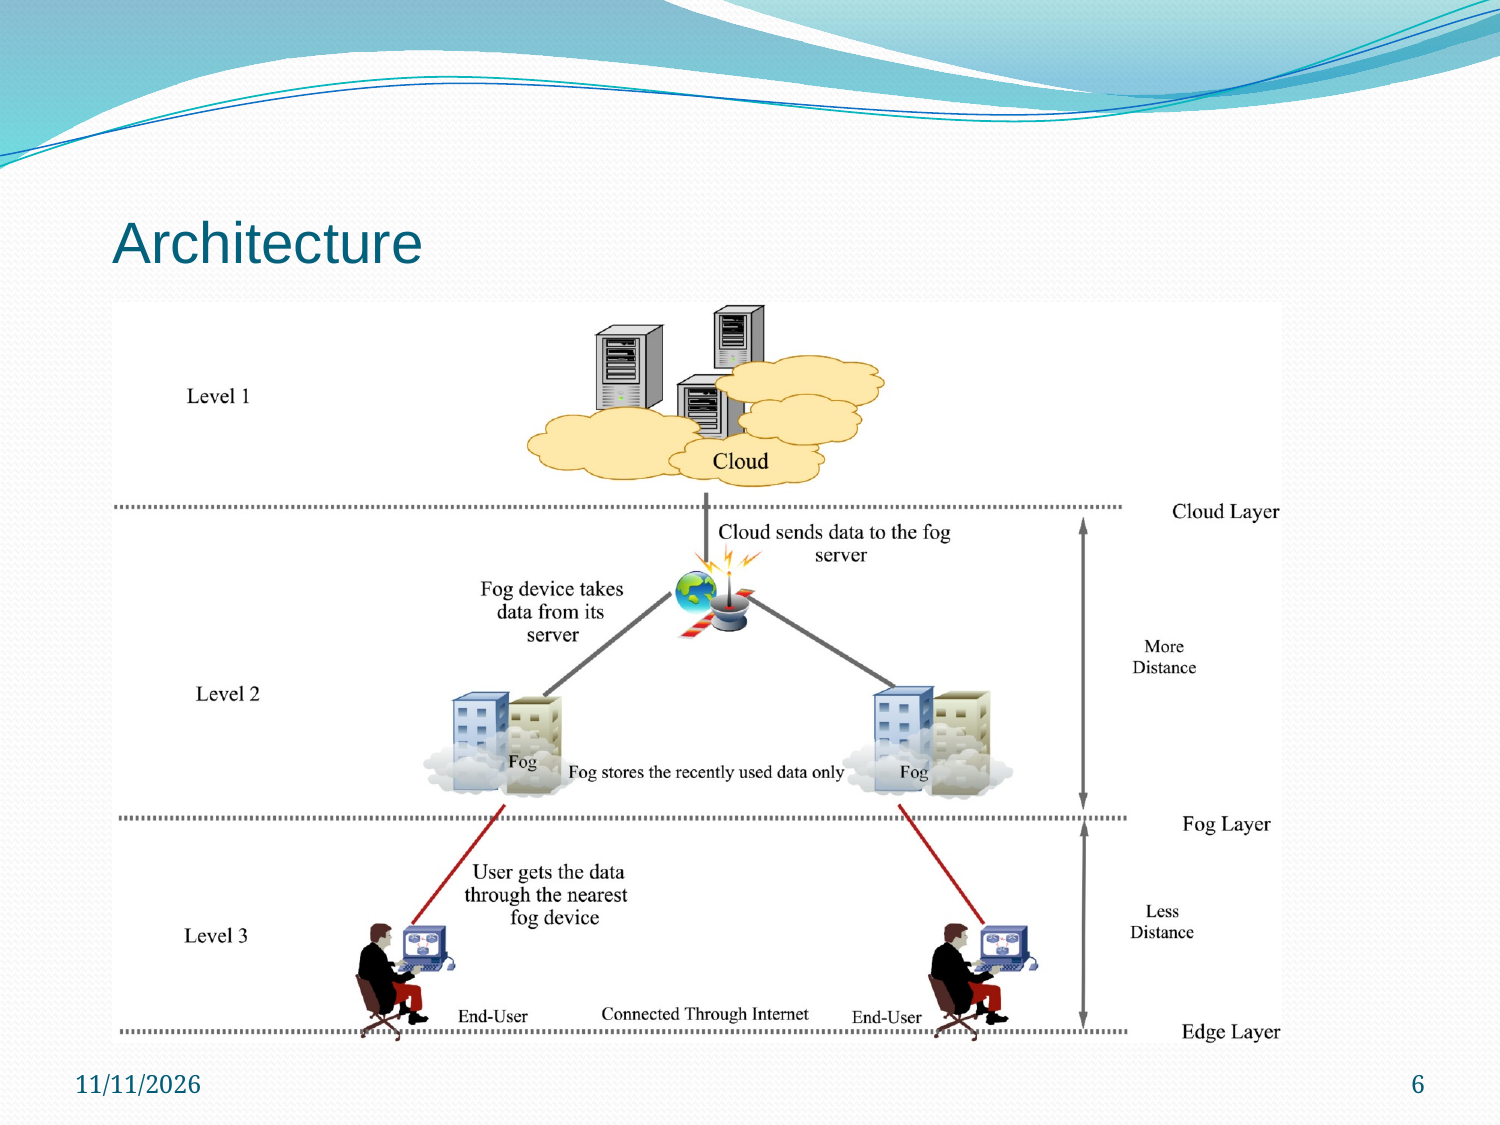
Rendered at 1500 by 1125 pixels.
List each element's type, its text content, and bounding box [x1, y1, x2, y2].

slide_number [75, 1042, 425, 1103]
slide_number 6 [1299, 1042, 1425, 1103]
picture [112, 302, 1282, 1043]
title Architecture [112, 84, 563, 275]
